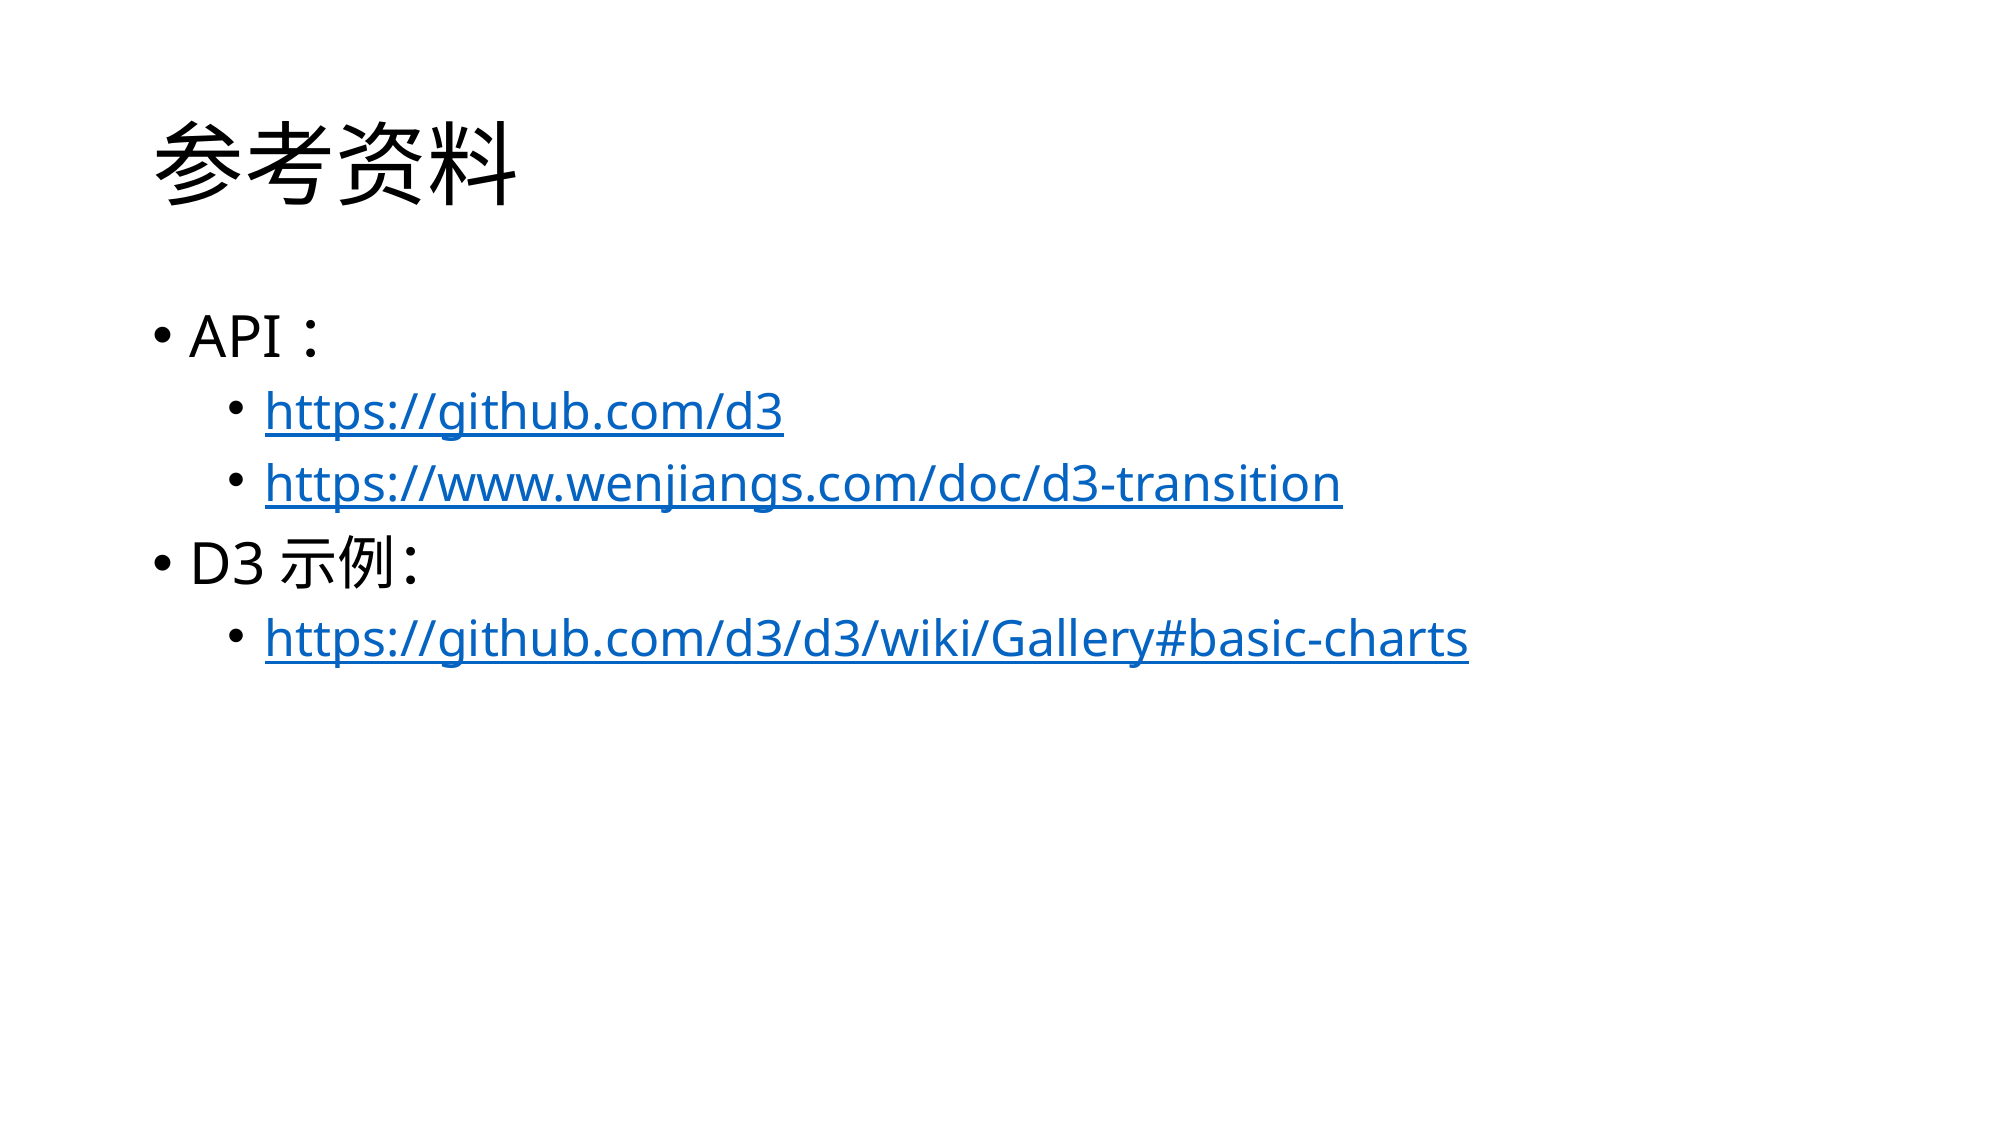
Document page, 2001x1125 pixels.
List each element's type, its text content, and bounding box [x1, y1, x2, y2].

title 参考资料 [137, 59, 1863, 278]
list API： https://github.com/d3 https://www.wenjiangs.com/doc/d3-transition D3示例： https://github.com/d3/d3/wiki/Gallery#basic-charts [137, 299, 1863, 1014]
